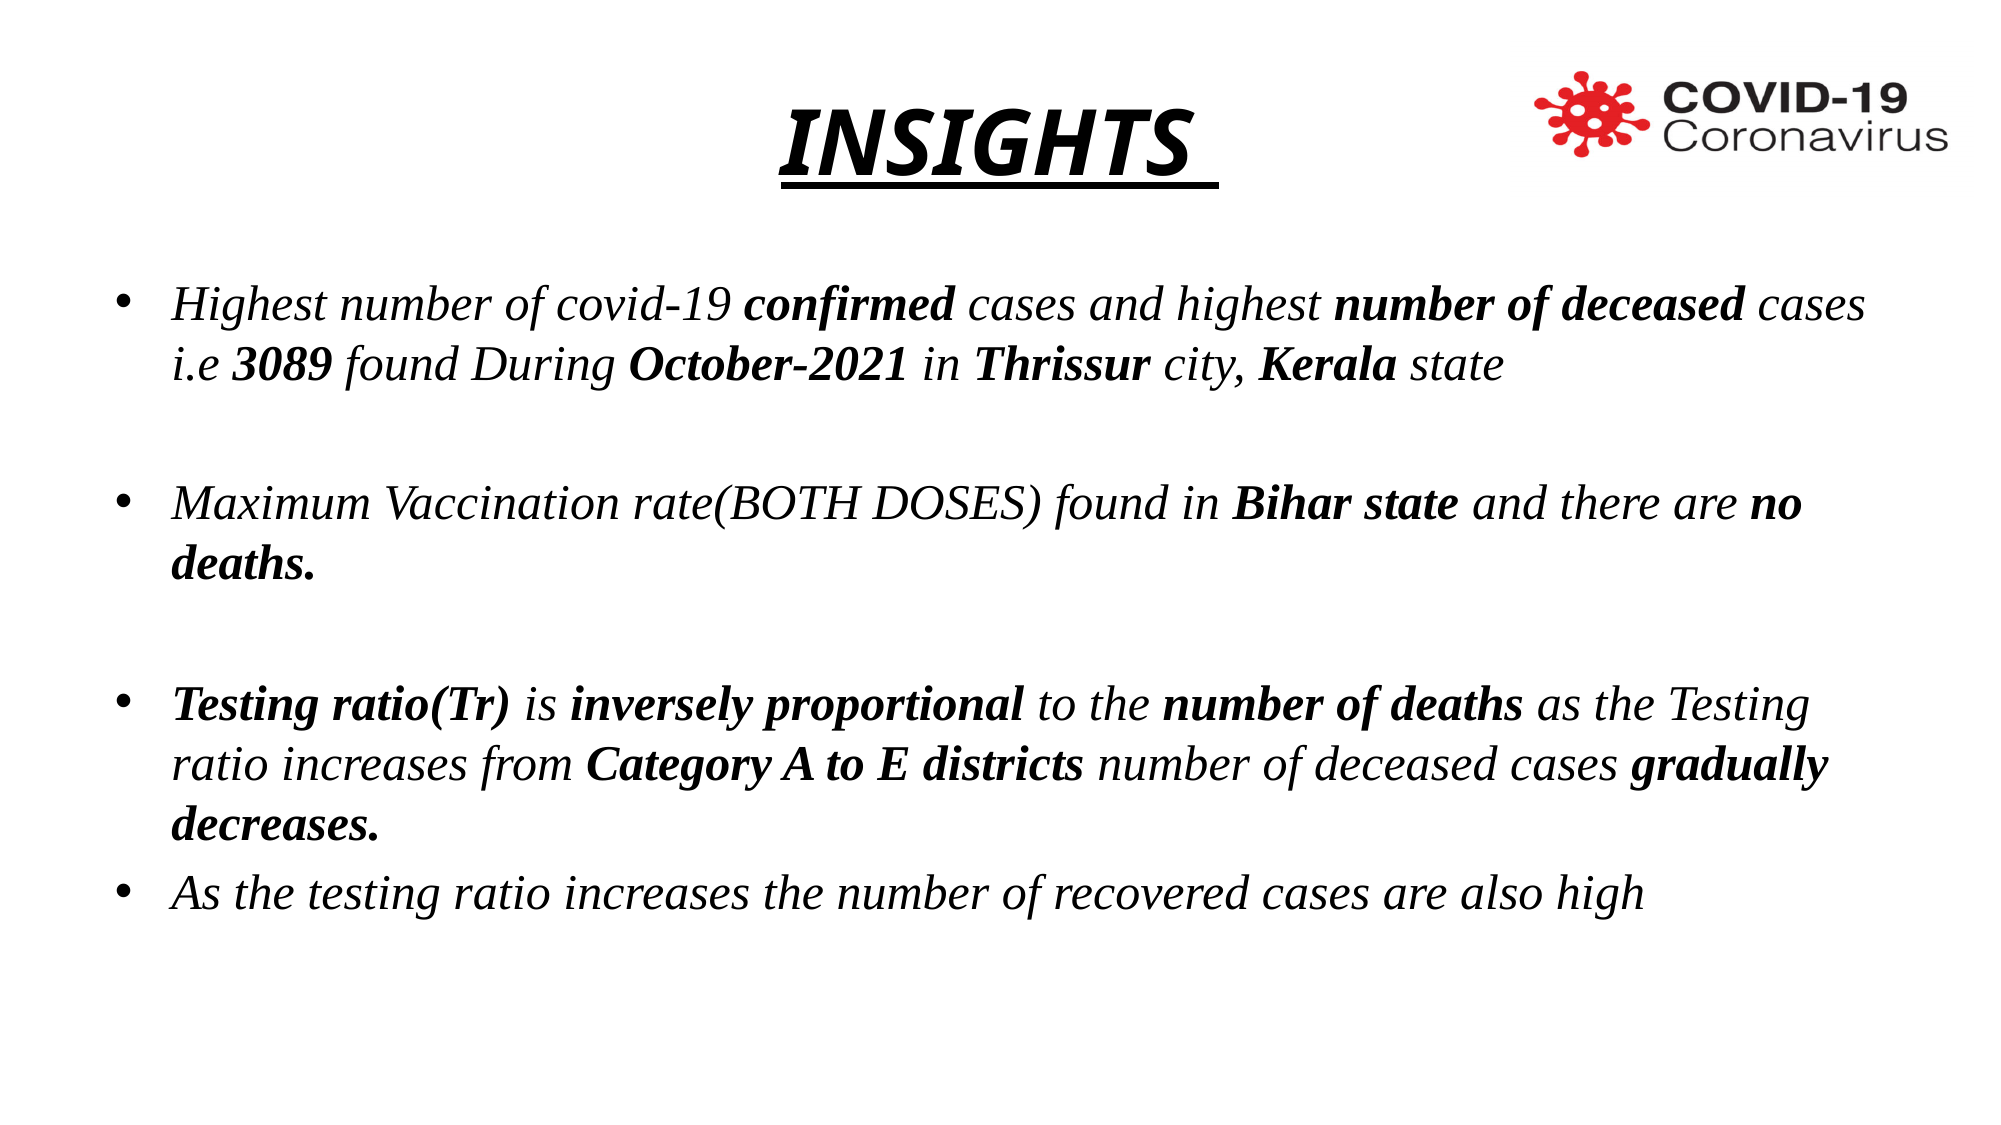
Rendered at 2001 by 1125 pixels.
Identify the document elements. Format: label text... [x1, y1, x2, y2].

title INSIGHTS [99, 45, 1900, 233]
list Highest number of covid-19 confirmed cases and highest number of deceased cases i.e 3089 found During October-2021 in Thrissur city, Kerala state Maximum Vaccination rate(BOTH DOSES) found in Bihar state and there are no deaths. Testing ratio(Tr) is inversely proportional to the number of deaths as the Testing ratio increases from Category A to E districts number of deceased cases gradually decreases. As the testing ratio increases the number of recovered cases are also high [99, 262, 1900, 1005]
picture [1510, 37, 1975, 197]
